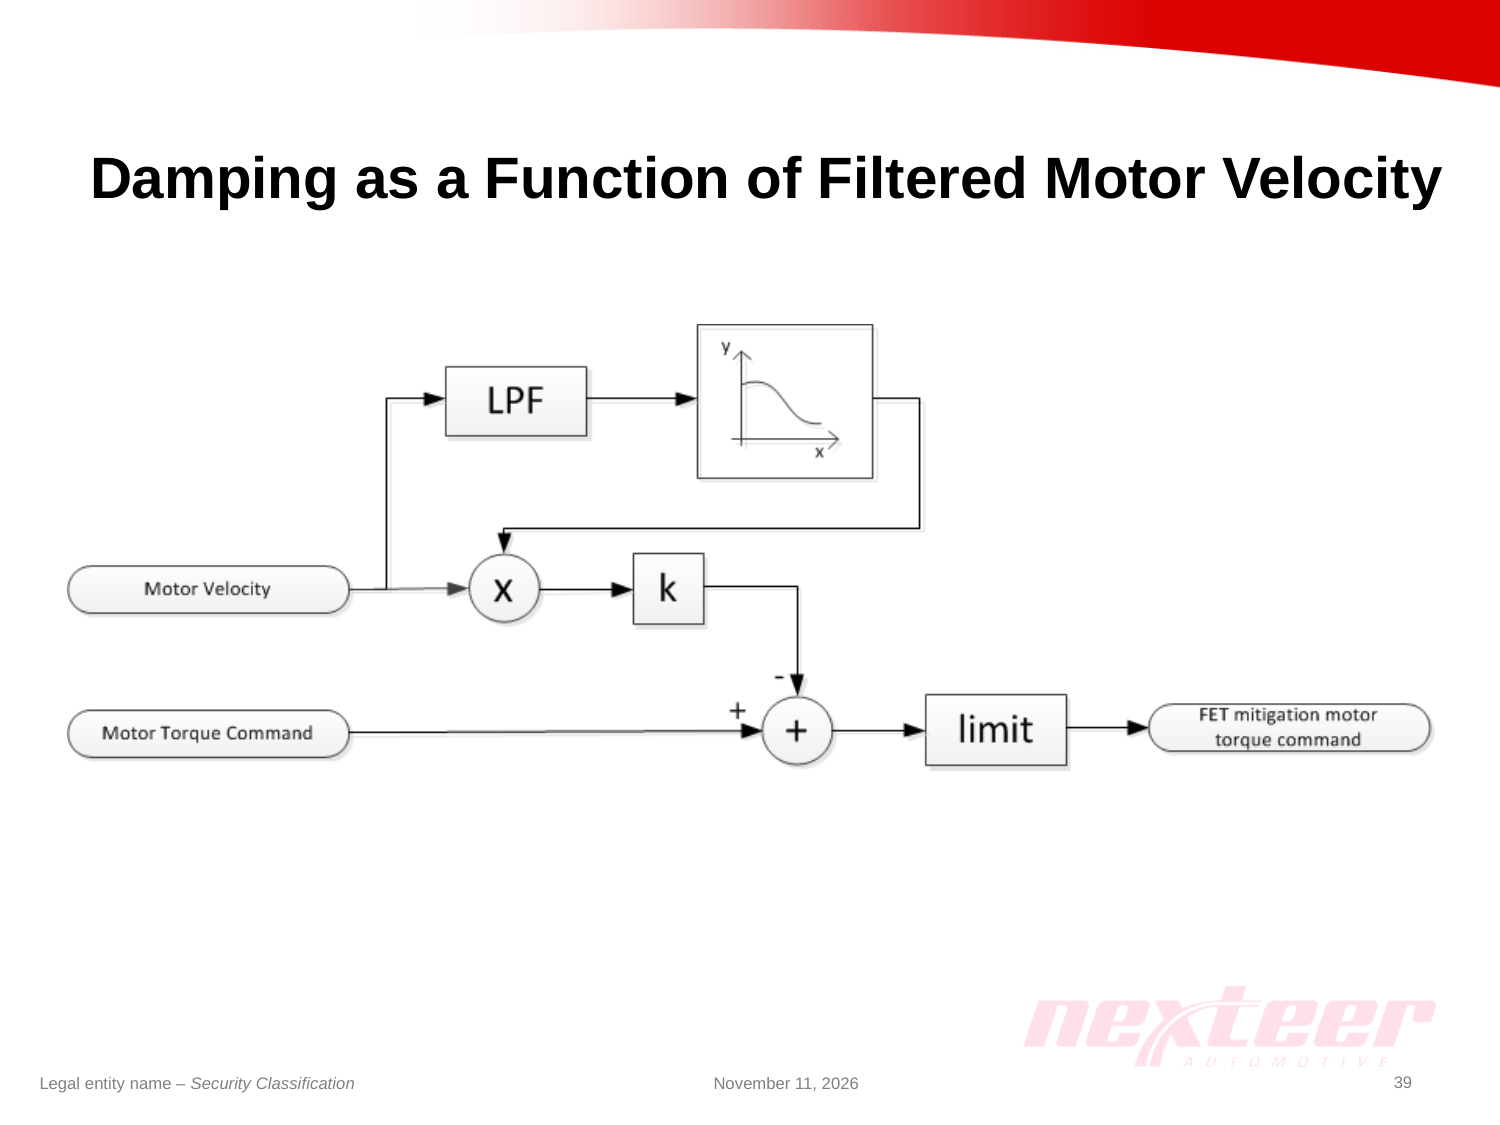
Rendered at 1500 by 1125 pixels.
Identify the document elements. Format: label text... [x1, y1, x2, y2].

title Damping as a Function of Filtered Motor Velocity [74, 99, 1500, 251]
picture [0, 0, 1500, 953]
